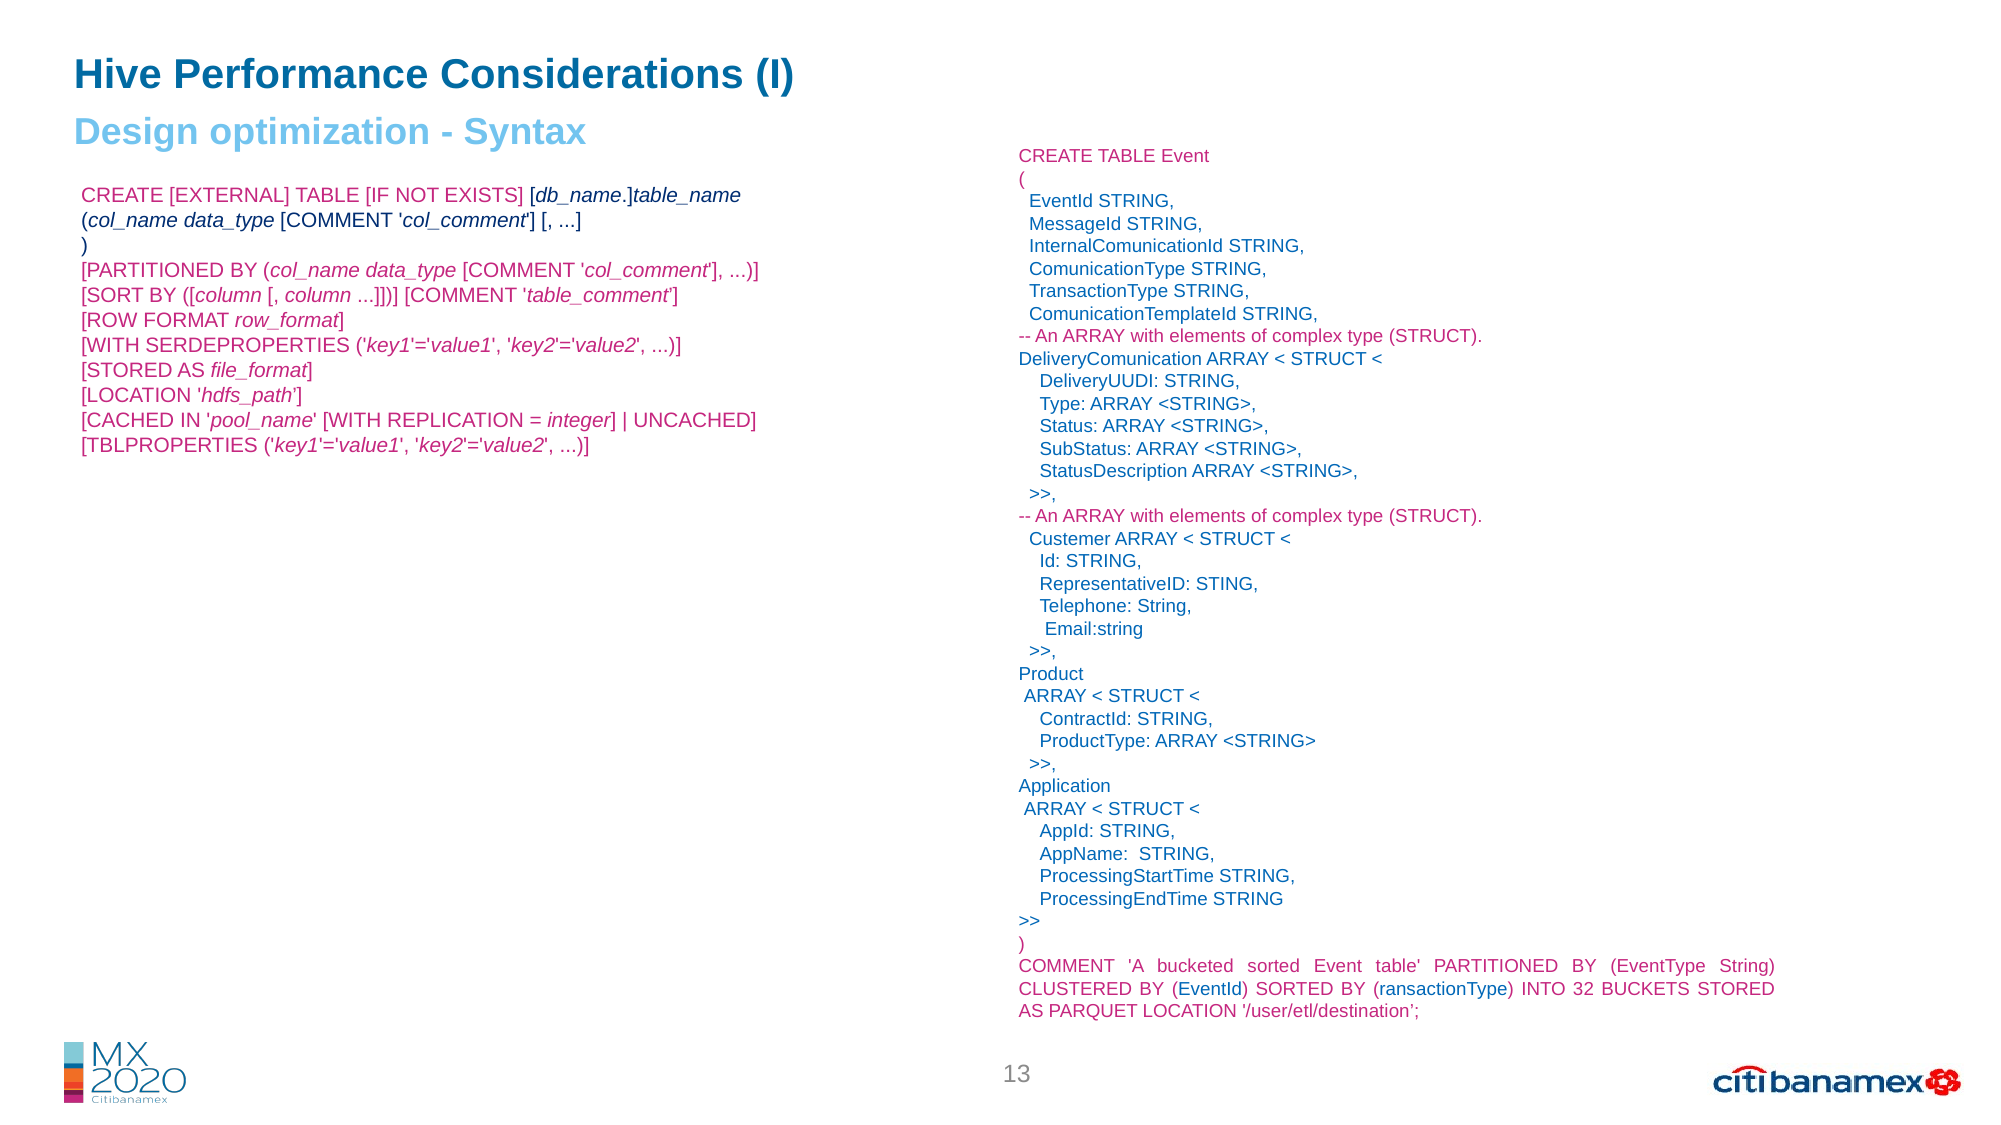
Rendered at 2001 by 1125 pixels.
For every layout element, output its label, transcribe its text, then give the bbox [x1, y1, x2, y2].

picture [64, 1042, 186, 1103]
picture [131, 1042, 144, 1050]
text_box Design optimization - Syntax [66, 100, 852, 160]
picture [1707, 1063, 1964, 1097]
text_box CREATE TABLE Event ( EventId STRING, MessageId STRING, InternalComunicationId STRING, ComunicationType STRING, TransactionType STRING, ComunicationTemplateId STRING, -- An ARRAY with elements of complex type (STRUCT). DeliveryComunication ARRAY < STRUCT < DeliveryUUDI: STRING, Type: ARRAY <STRING>, Status: ARRAY <STRING>, SubStatus: ARRAY <STRING>, StatusDescription ARRAY <STRING>, >>, -- An ARRAY with elements of complex type (STRUCT). Custemer ARRAY < STRUCT < Id: STRING, RepresentativeID: STING, Telephone: String, Email:string >>, Product ARRAY < STRUCT < ContractId: STRING, ProductType: ARRAY <STRING> >>, Application ARRAY < STRUCT < AppId: STRING, AppName: STRING, ProcessingStartTime STRING, ProcessingEndTime STRING >> ) COMMENT 'A bucketed sorted Event table' PARTITIONED BY (EventType String) CLUSTERED BY (EventId) SORTED BY (ransactionType) INTO 32 BUCKETS STORED AS PARQUET LOCATION '/user/etl/destination’; [1003, 129, 1790, 1062]
text_box CREATE [EXTERNAL] TABLE [IF NOT EXISTS] [db_name.]table_name (col_name data_type [COMMENT 'col_comment'] [, ...] ) [PARTITIONED BY (col_name data_type [COMMENT 'col_comment'], ...)] [SORT BY ([column [, column ...]])] [COMMENT 'table_comment’] [ROW FORMAT row_format] [WITH SERDEPROPERTIES ('key1'='value1', 'key2'='value2', ...)] [STORED AS file_format] [LOCATION 'hdfs_path’] [CACHED IN 'pool_name' [WITH REPLICATION = integer] | UNCACHED] [TBLPROPERTIES ('key1'='value1', 'key2'='value2', ...)] [66, 166, 852, 499]
picture [97, 1042, 117, 1060]
text_box Hive Performance Considerations (I) [66, 38, 1311, 104]
